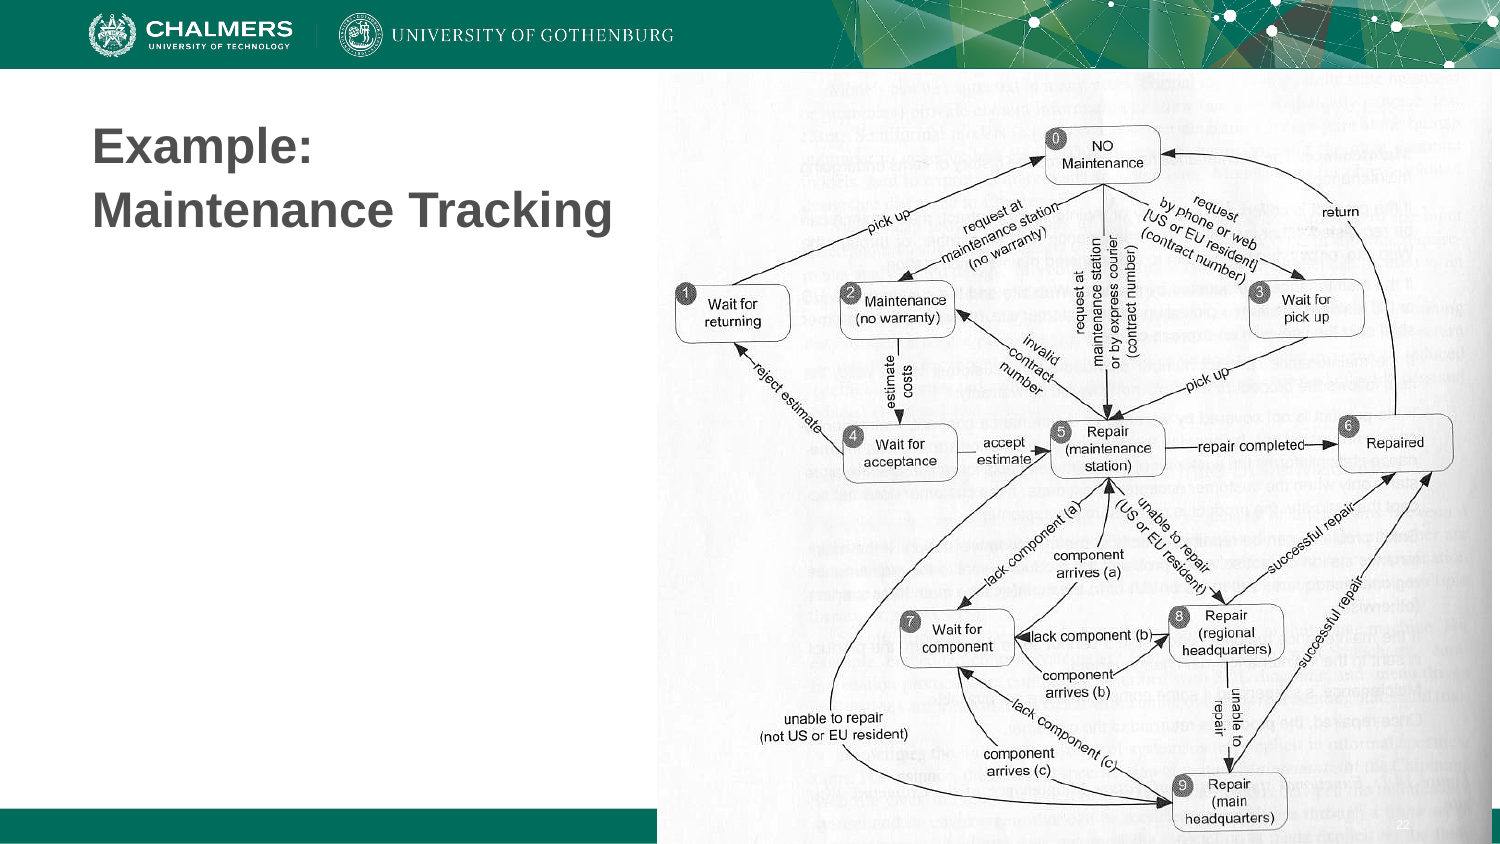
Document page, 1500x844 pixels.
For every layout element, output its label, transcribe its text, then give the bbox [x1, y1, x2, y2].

picture [64, 0, 1492, 844]
picture [759, 0, 1500, 68]
title Example: Maintenance Tracking [76, 100, 651, 211]
